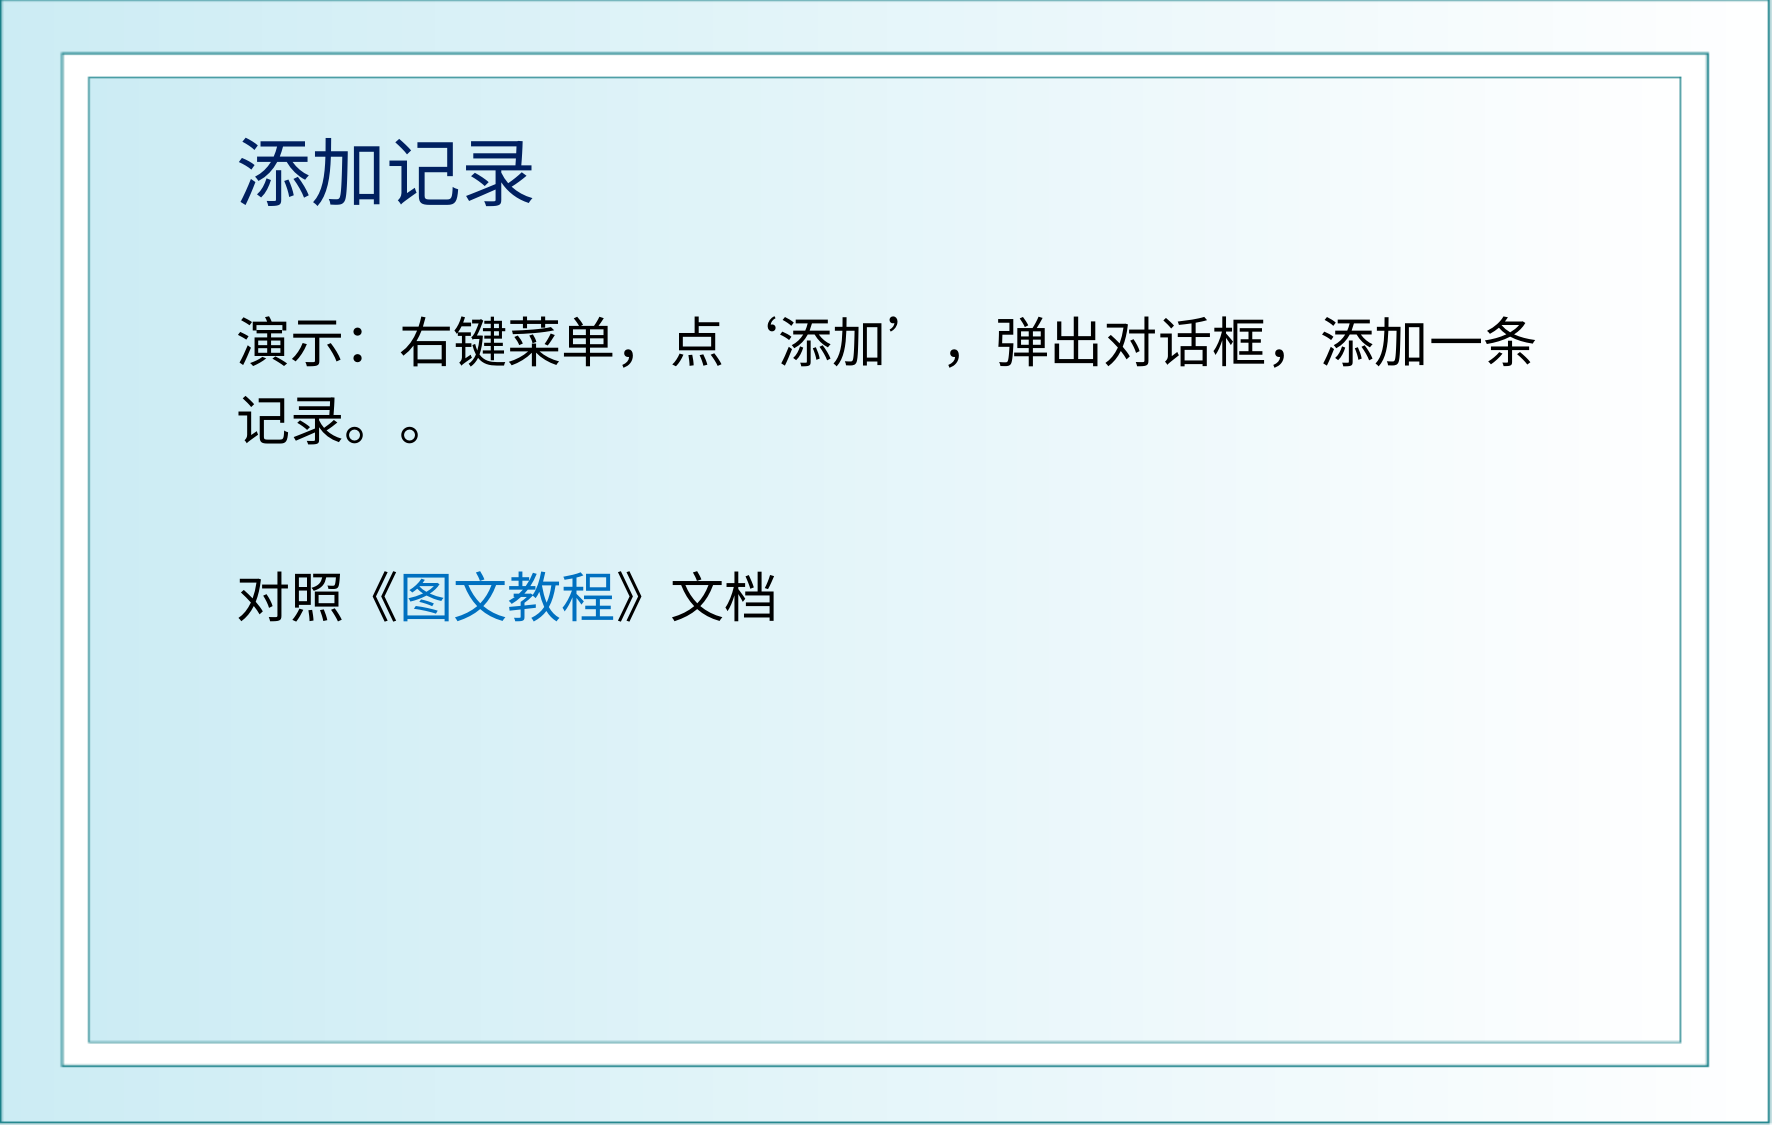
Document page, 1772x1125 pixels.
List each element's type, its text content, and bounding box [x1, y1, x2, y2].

title 添加记录 [221, 90, 1566, 223]
picture [0, 0, 1772, 1125]
list 演示：右键菜单，点‘添加’，弹出对话框，添加一条记录。。 对照《图文教程》文档 [221, 287, 1566, 1006]
